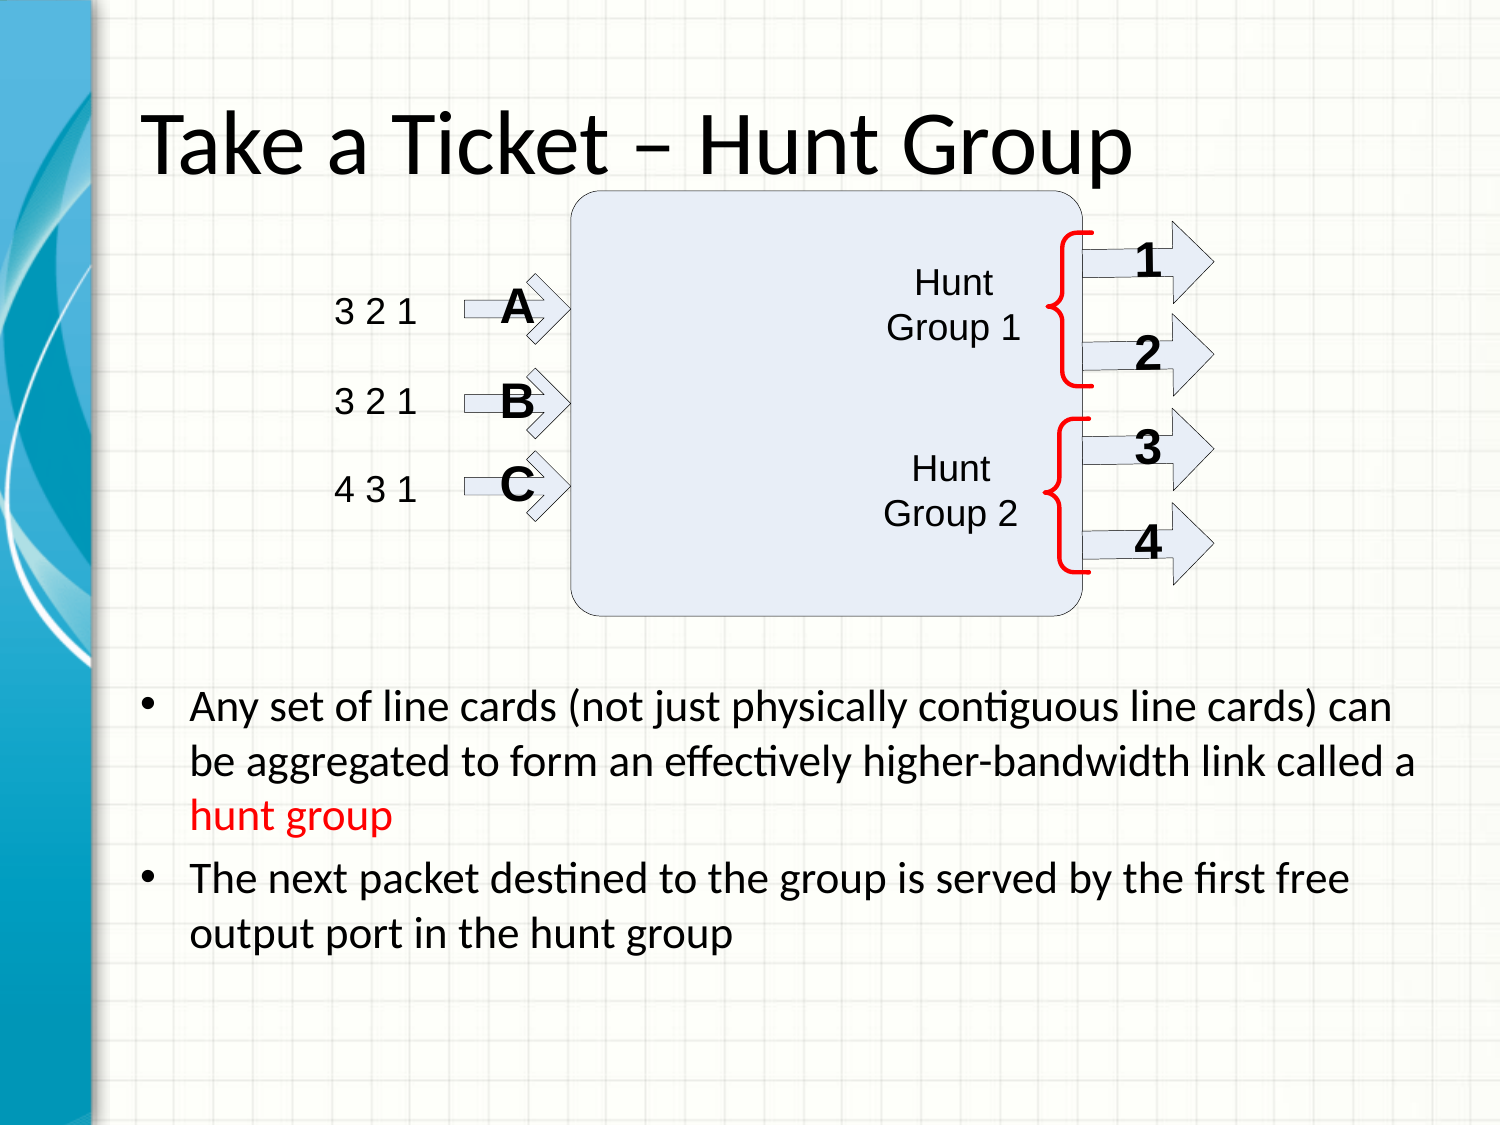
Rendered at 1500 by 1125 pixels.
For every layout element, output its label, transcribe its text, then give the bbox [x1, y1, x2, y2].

list Any set of line cards (not just physically contiguous line cards) can be aggregated to form an effectively higher-bandwidth link called a hunt group The next packet destined to the group is served by the first free output port in the hunt group [125, 668, 1450, 967]
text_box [312, 187, 1218, 620]
title Take a Ticket – Hunt Group [125, 44, 1450, 232]
picture [0, 0, 1500, 1125]
